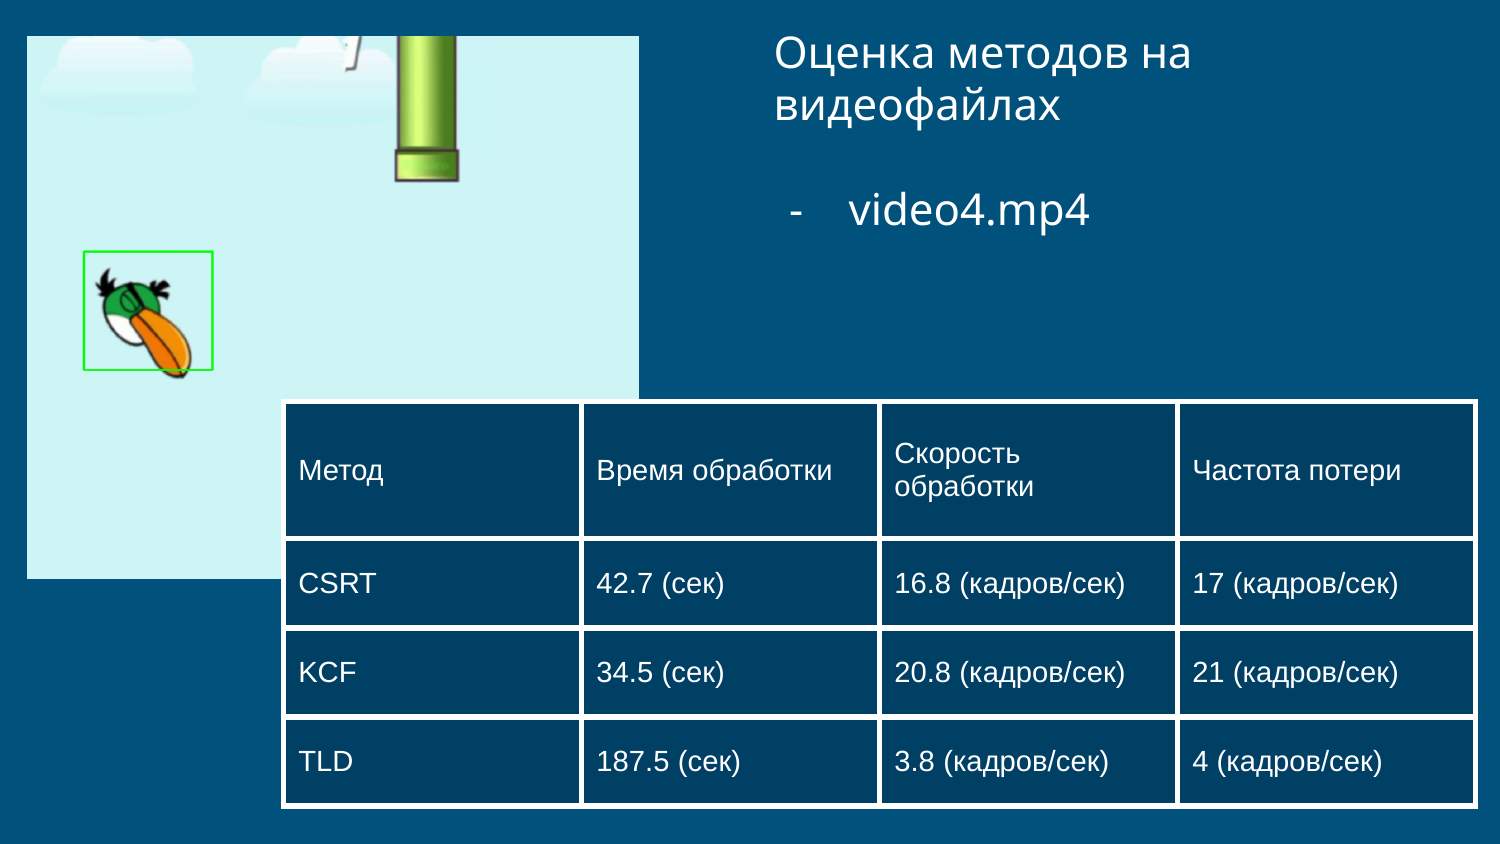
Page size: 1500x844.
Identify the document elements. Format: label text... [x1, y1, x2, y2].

table_cell 20.8 (кадров/сек) [882, 631, 1175, 714]
table_cell 4 (кадров/сек) [1180, 720, 1473, 803]
table_cell 187.5 (сек) [584, 720, 877, 803]
table_cell TLD [286, 720, 579, 803]
table_cell 21 (кадров/сек) [1180, 631, 1473, 714]
table_header Скорость обработки [882, 404, 1175, 536]
table_cell 17 (кадров/сек) [1180, 541, 1473, 625]
table_header Частота потери [1180, 404, 1473, 536]
table_cell 42.7 (сек) [584, 541, 877, 625]
table_cell CSRT [286, 587, 579, 625]
text_box Оценка методов на видеофайлах video4.mp4 [758, 9, 1500, 292]
picture [28, 37, 640, 579]
table_cell 3.8 (кадров/сек) [882, 720, 1175, 803]
table_cell 34.5 (сек) [584, 631, 877, 714]
table_cell 16.8 (кадров/сек) [882, 541, 1175, 625]
table_header Время обработки [644, 404, 877, 536]
table_cell KCF [286, 631, 579, 714]
